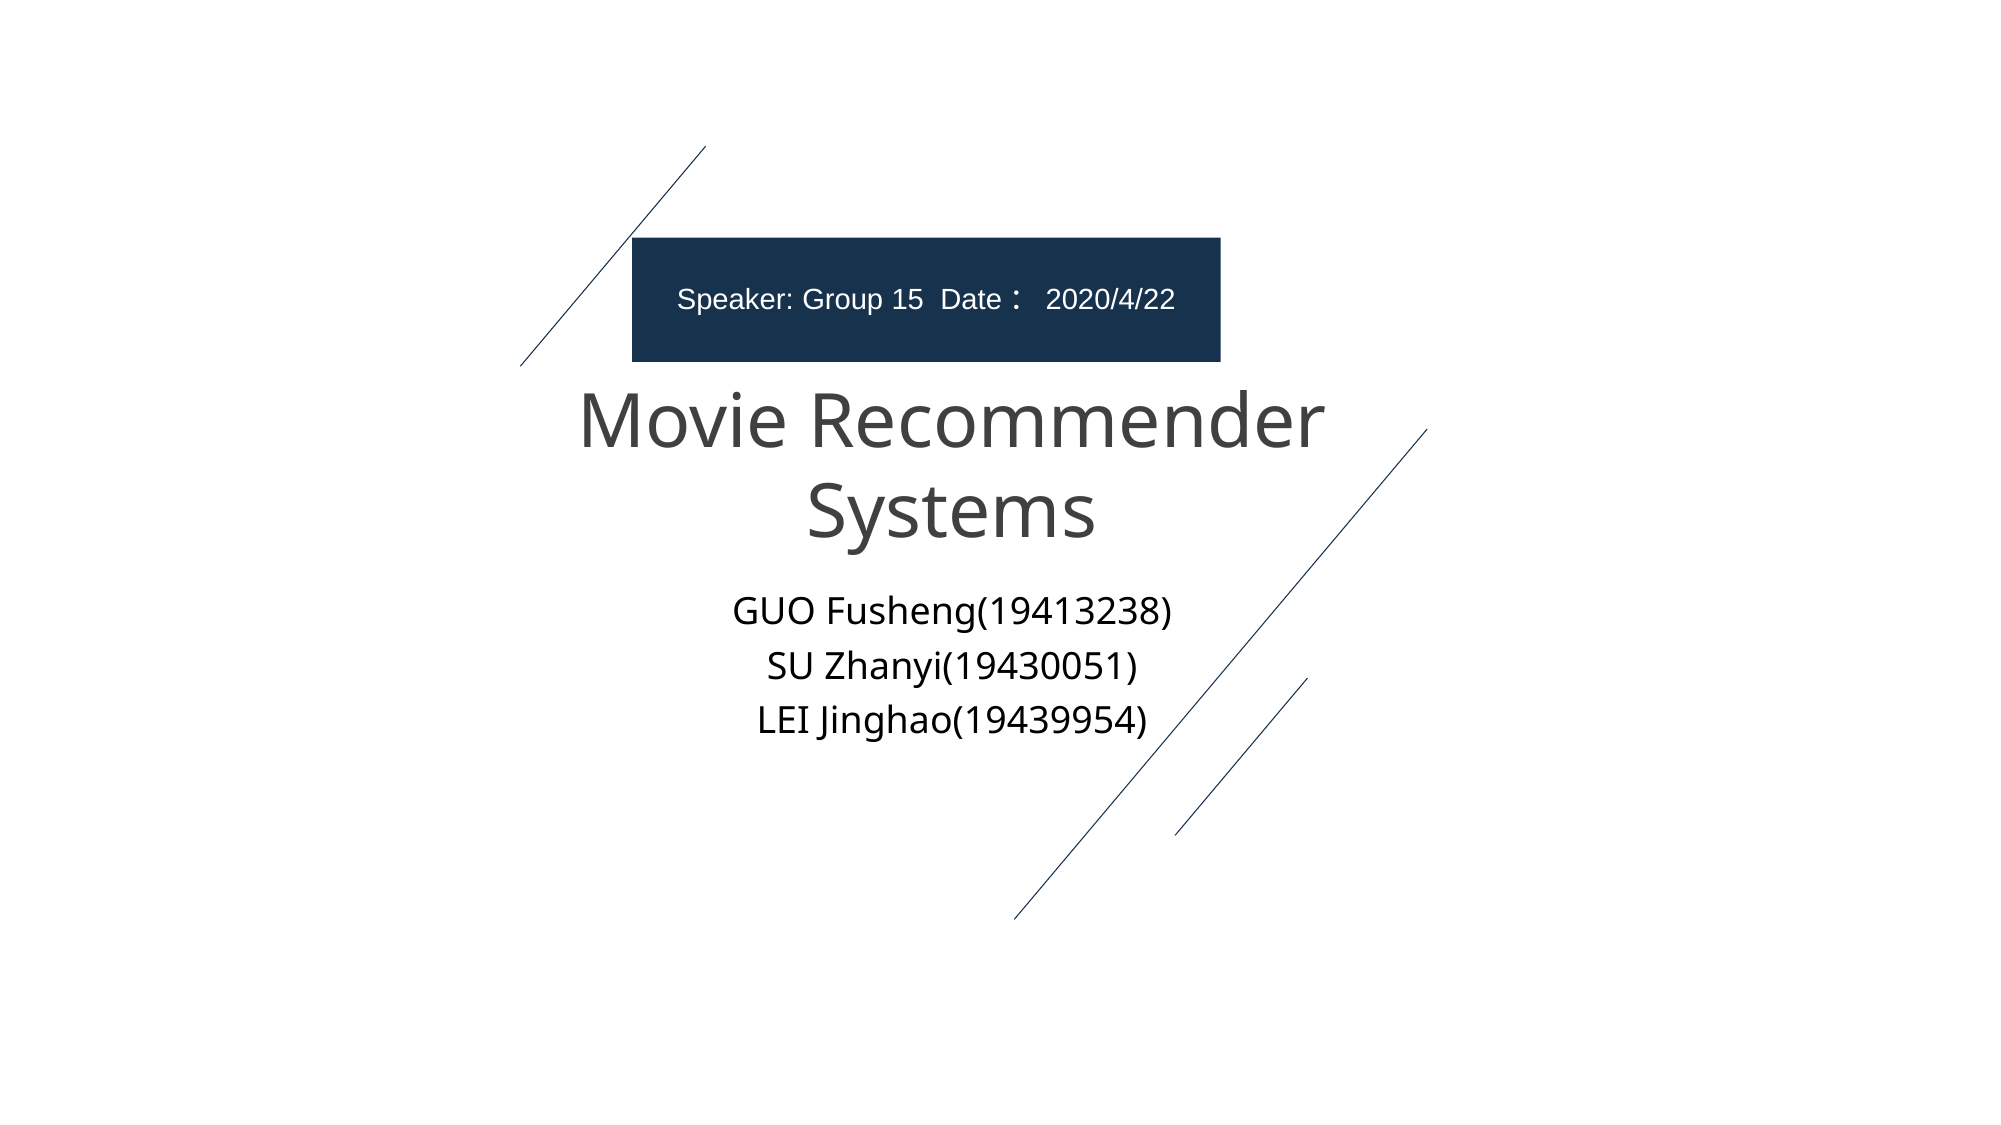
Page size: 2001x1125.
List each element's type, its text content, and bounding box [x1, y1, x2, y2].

text_box GUO Fusheng(19413238) SU Zhanyi(19430051) LEI Jinghao(19439954) [614, 571, 1014, 748]
text_box Movie Recommender Systems [550, 365, 1354, 561]
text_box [1014, 429, 1428, 920]
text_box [1174, 678, 1308, 836]
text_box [706, 237, 1259, 362]
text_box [520, 146, 706, 367]
